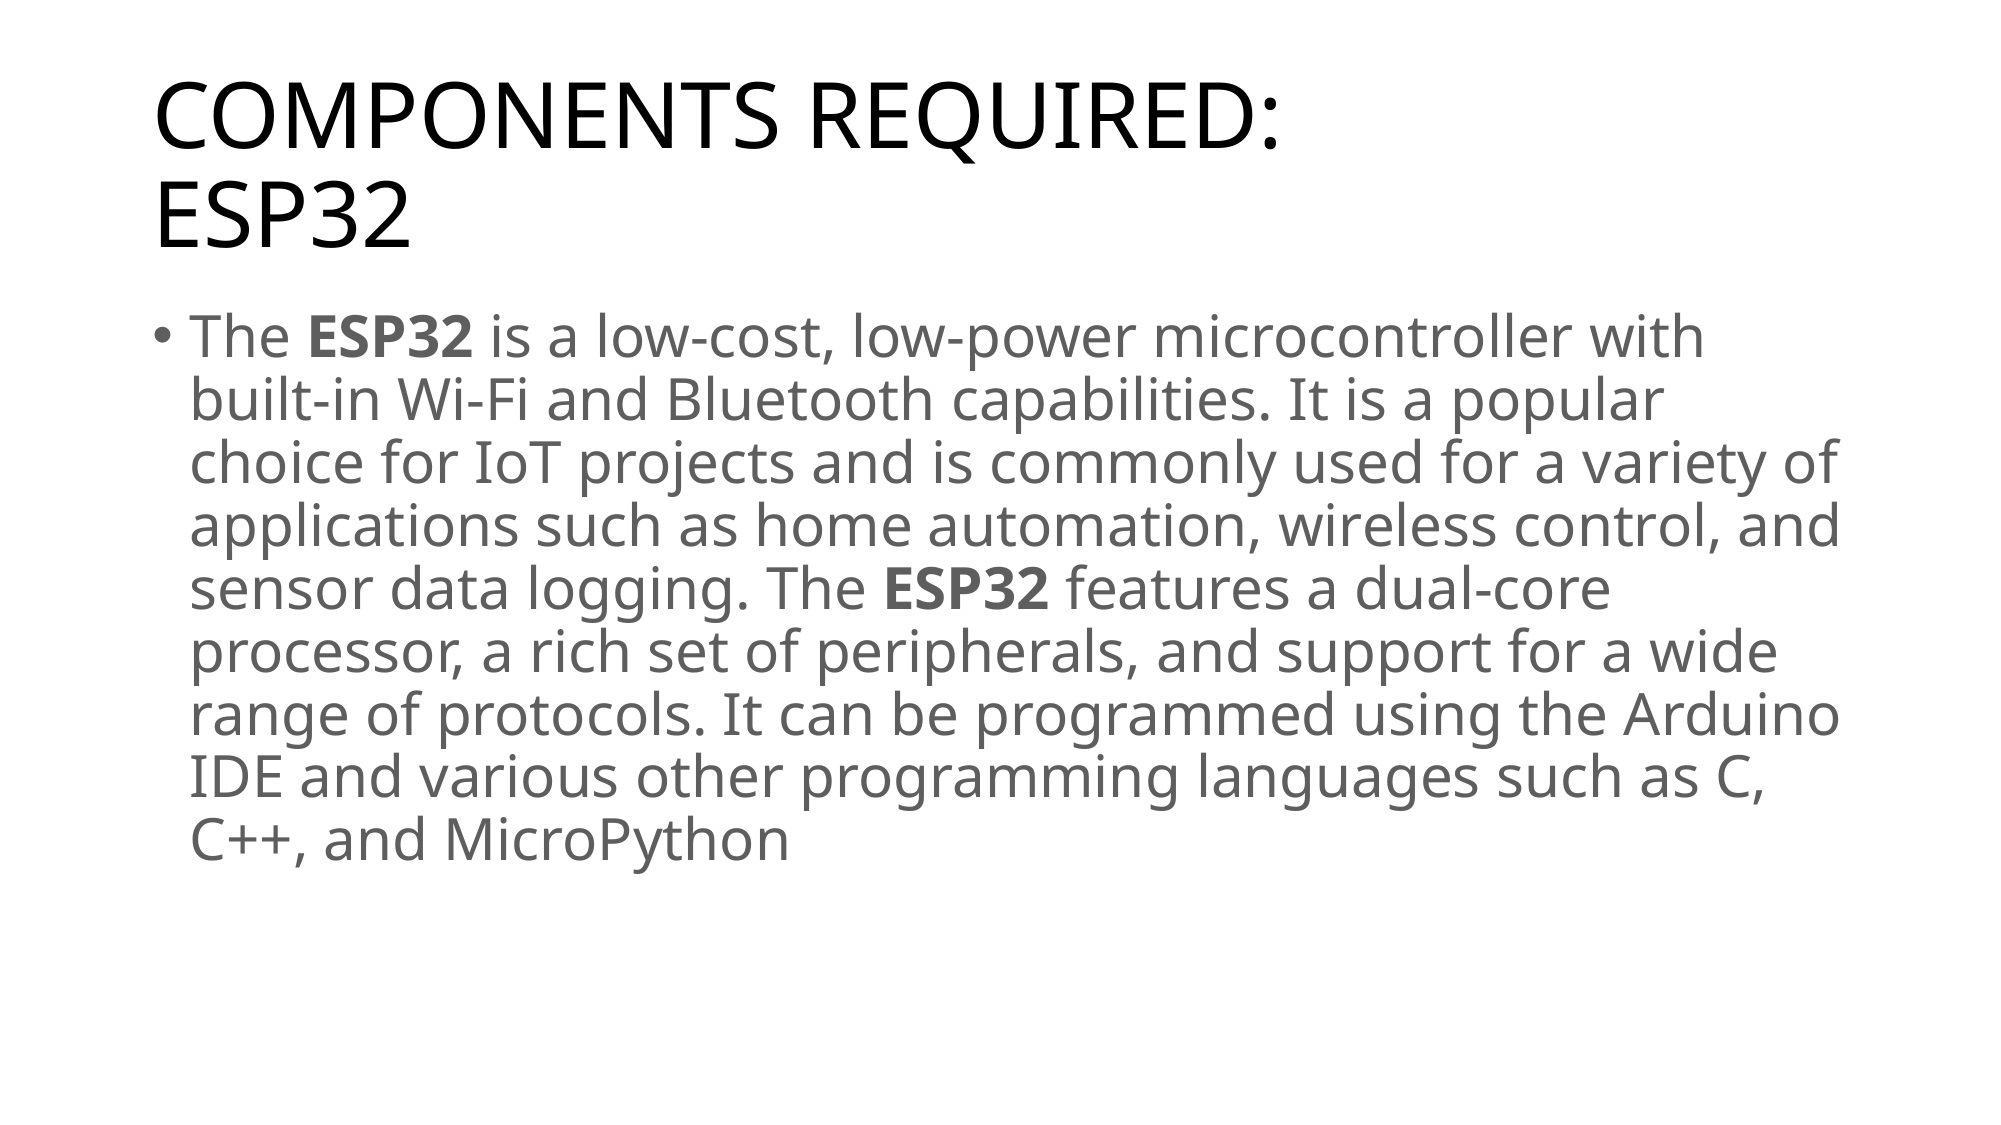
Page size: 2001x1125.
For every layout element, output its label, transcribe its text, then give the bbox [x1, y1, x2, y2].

title COMPONENTS REQUIRED: ESP32 [137, 59, 1863, 278]
list The ESP32 is a low-cost, low-power microcontroller with built-in Wi-Fi and Bluetooth capabilities. It is a popular choice for IoT projects and is commonly used for a variety of applications such as home automation, wireless control, and sensor data logging. The ESP32 features a dual-core processor, a rich set of peripherals, and support for a wide range of protocols. It can be programmed using the Arduino IDE and various other programming languages such as C, C++, and MicroPython [137, 299, 1863, 1014]
